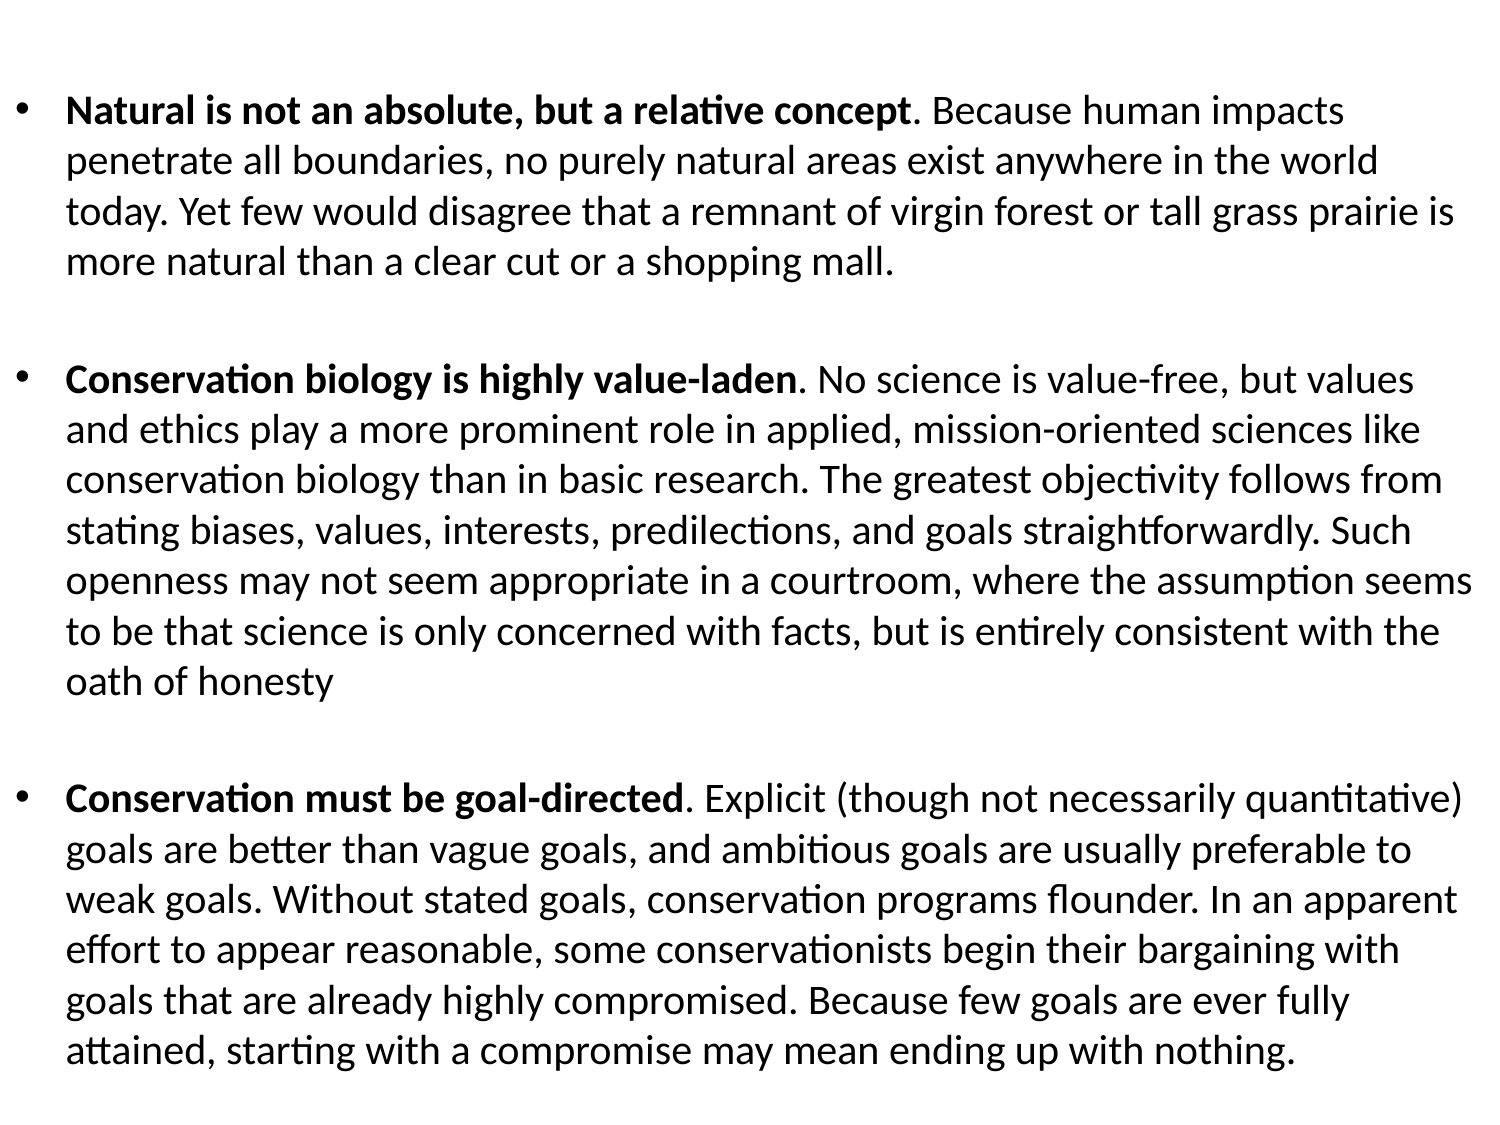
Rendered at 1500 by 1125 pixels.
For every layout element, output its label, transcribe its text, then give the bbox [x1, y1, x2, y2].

list Natural is not an absolute, but a relative concept. Because human impacts penetrate all boundaries, no purely natural areas exist anywhere in the world today. Yet few would disagree that a remnant of virgin forest or tall grass prairie is more natural than a clear cut or a shopping mall. Conservation biology is highly value-laden. No science is value-free, but values and ethics play a more prominent role in applied, mission-oriented sciences like conservation biology than in basic research. The greatest objectivity follows from stating biases, values, interests, predilections, and goals straightforwardly. Such openness may not seem appropriate in a courtroom, where the assumption seems to be that science is only concerned with facts, but is entirely consistent with the oath of honesty Conservation must be goal-directed. Explicit (though not necessarily quantitative) goals are better than vague goals, and ambitious goals are usually preferable to weak goals. Without stated goals, conservation programs flounder. In an apparent effort to appear reasonable, some conservationists begin their bargaining with goals that are already highly compromised. Because few goals are ever fully attained, starting with a compromise may mean ending up with nothing. [0, 75, 1500, 1125]
